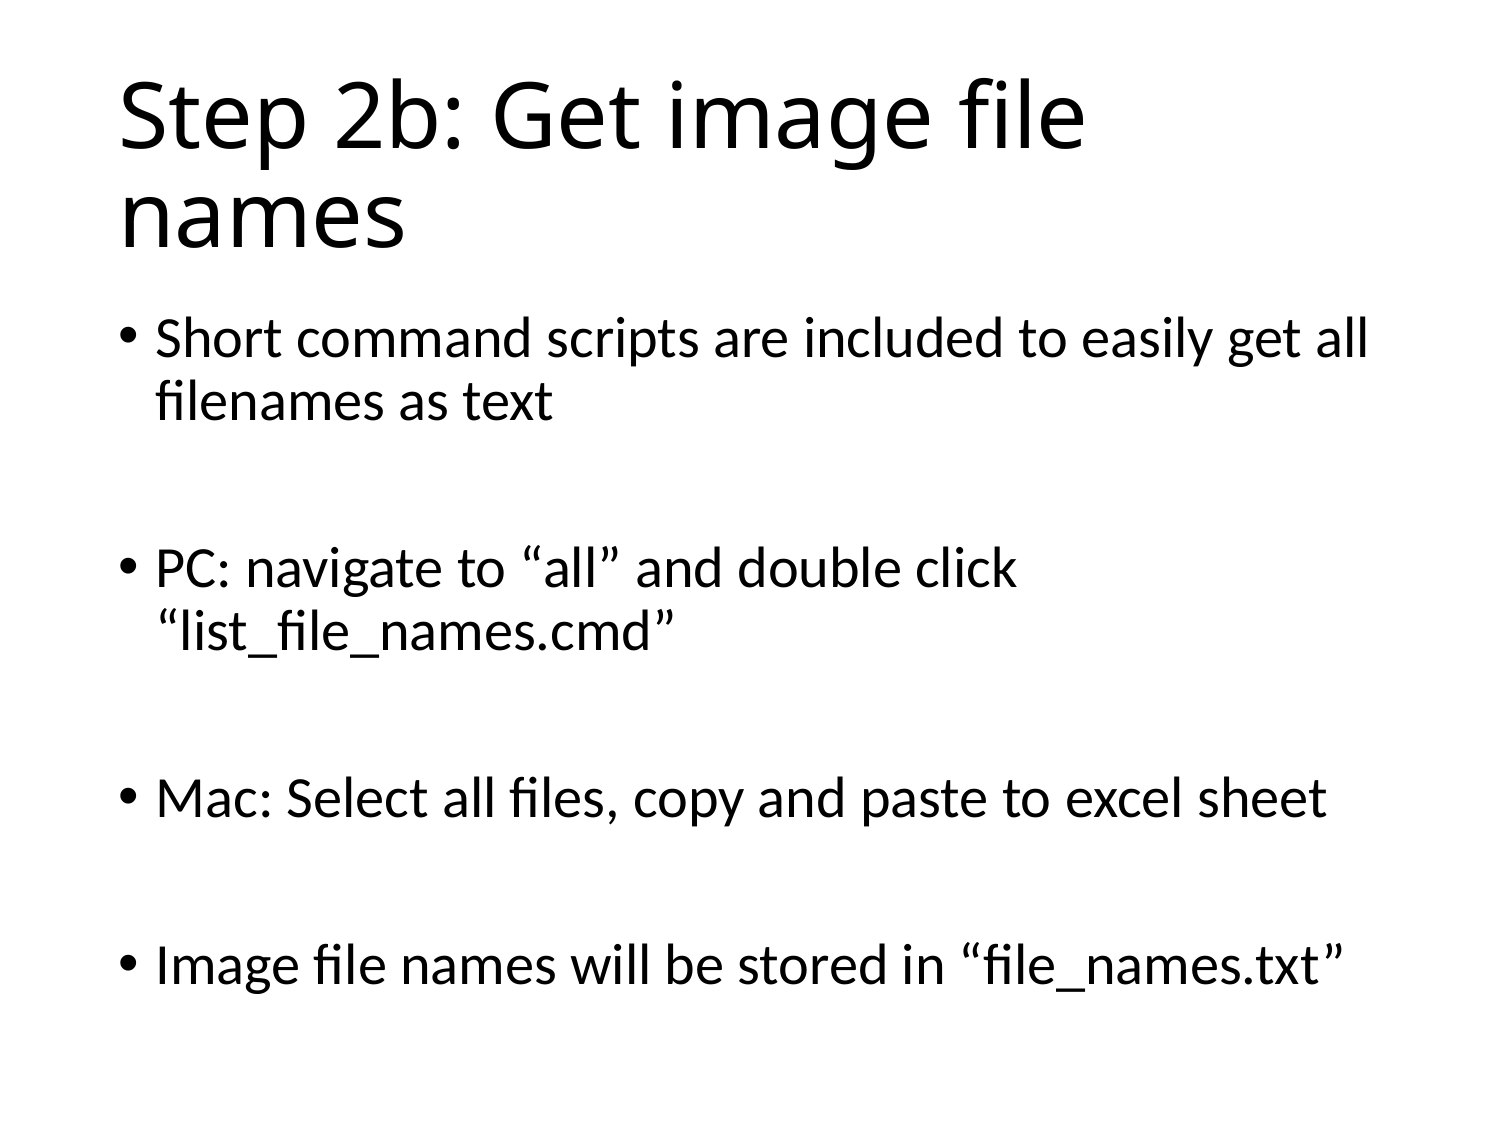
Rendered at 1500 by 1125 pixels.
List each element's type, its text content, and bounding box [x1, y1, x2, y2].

title Step 2b: Get image file names [103, 59, 1397, 278]
list Short command scripts are included to easily get all filenames as text PC: navigate to “all” and double click “list_file_names.cmd” Mac: Select all files, copy and paste to excel sheet Image file names will be stored in “file_names.txt” [103, 299, 1397, 1014]
